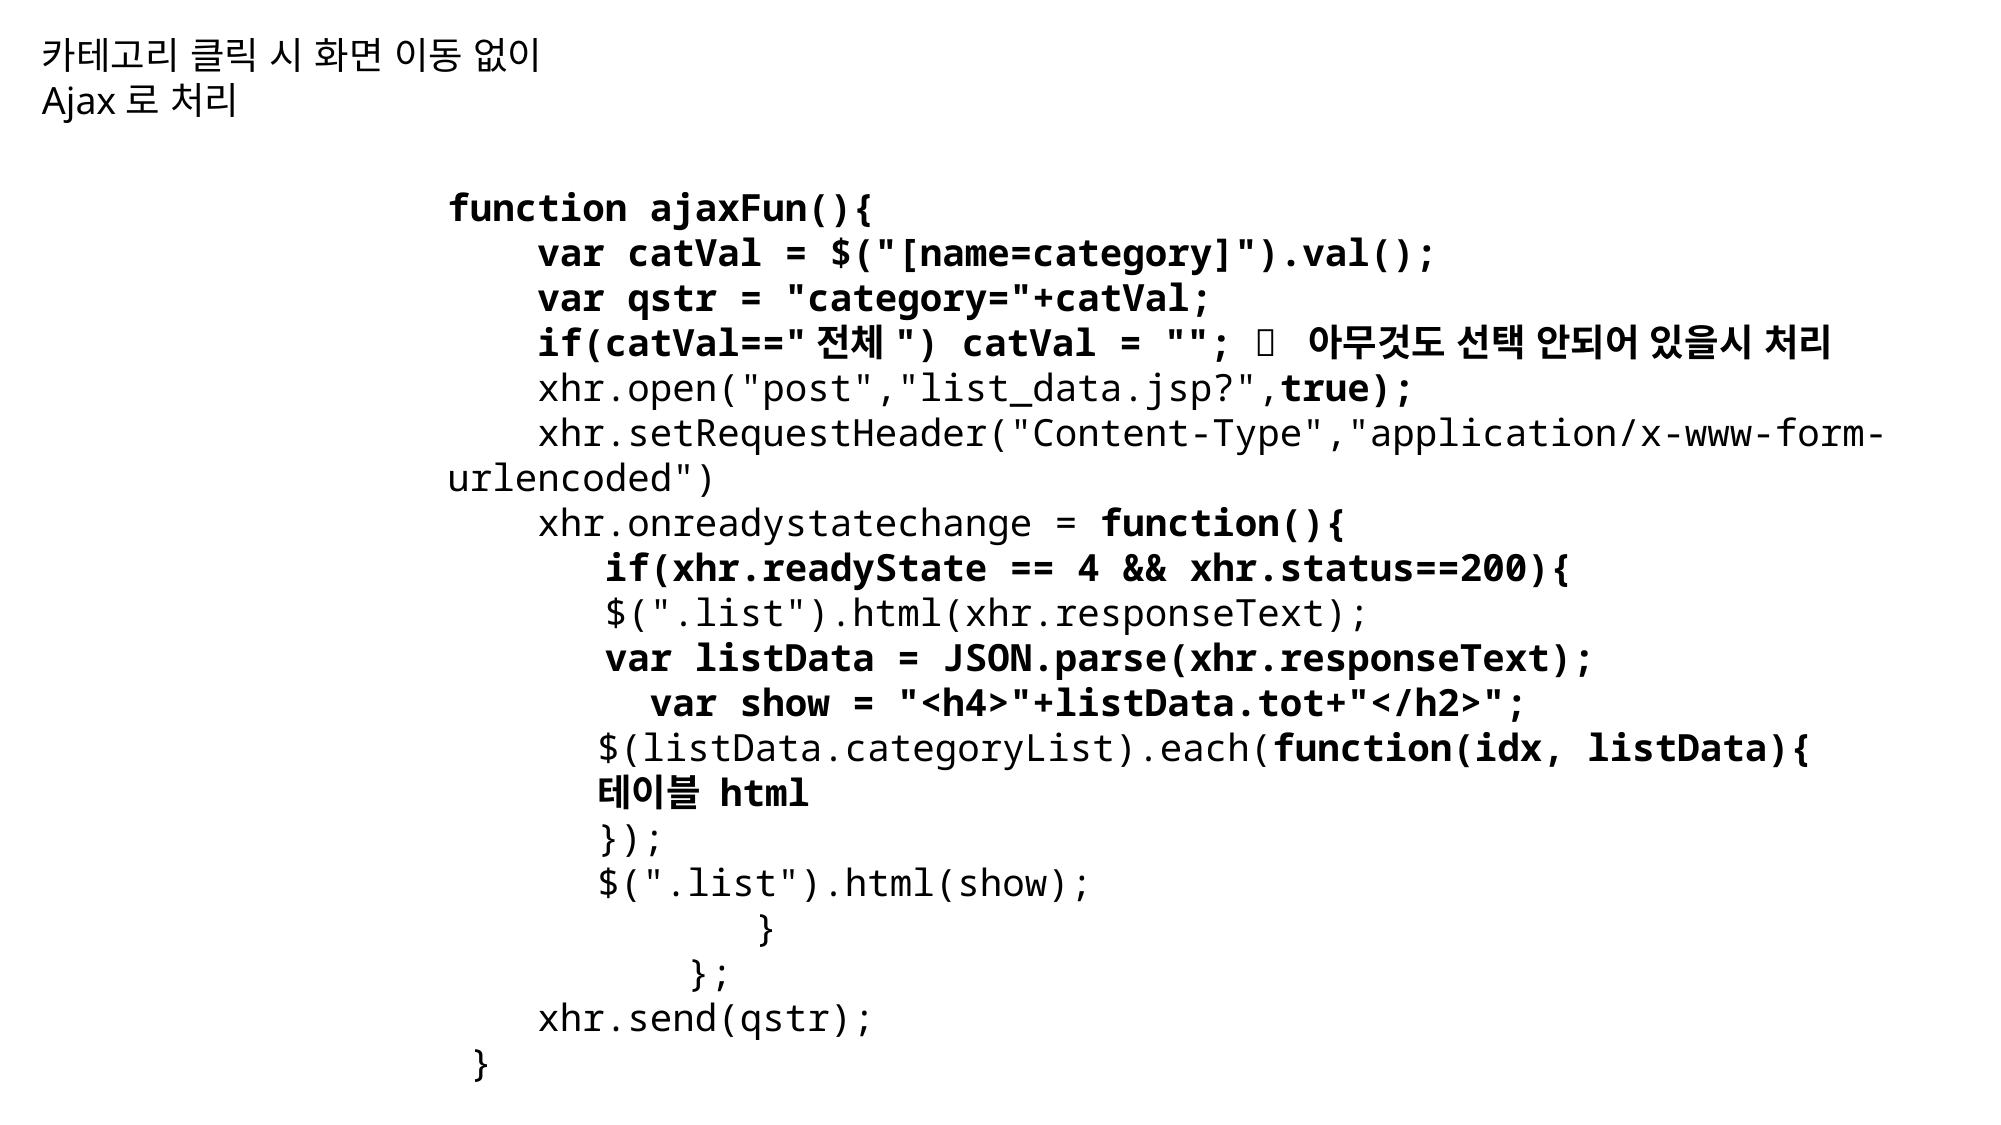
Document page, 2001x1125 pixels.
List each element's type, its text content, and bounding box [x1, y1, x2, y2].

text_box function ajaxFun(){ var catVal = $("[name=category]").val(); var qstr = "category="+catVal; if(catVal=="전체") catVal = "";  아무것도 선택 안되어 있을시 처리 xhr.open("post","list_data.jsp?",true); xhr.setRequestHeader("Content-Type","application/x-www-form-urlencoded") xhr.onreadystatechange = function(){ if(xhr.readyState == 4 && xhr.status==200){ $(".list").html(xhr.responseText); var listData = JSON.parse(xhr.responseText); var show = "<h4>"+listData.tot+"</h2>"; $(listData.categoryList).each(function(idx, listData){ 테이블 html }); $(".list").html(show); } }; xhr.send(qstr); } [432, 176, 2000, 1092]
text_box 카테고리 클릭 시 화면 이동 없이 Ajax로 처리 [27, 25, 838, 175]
